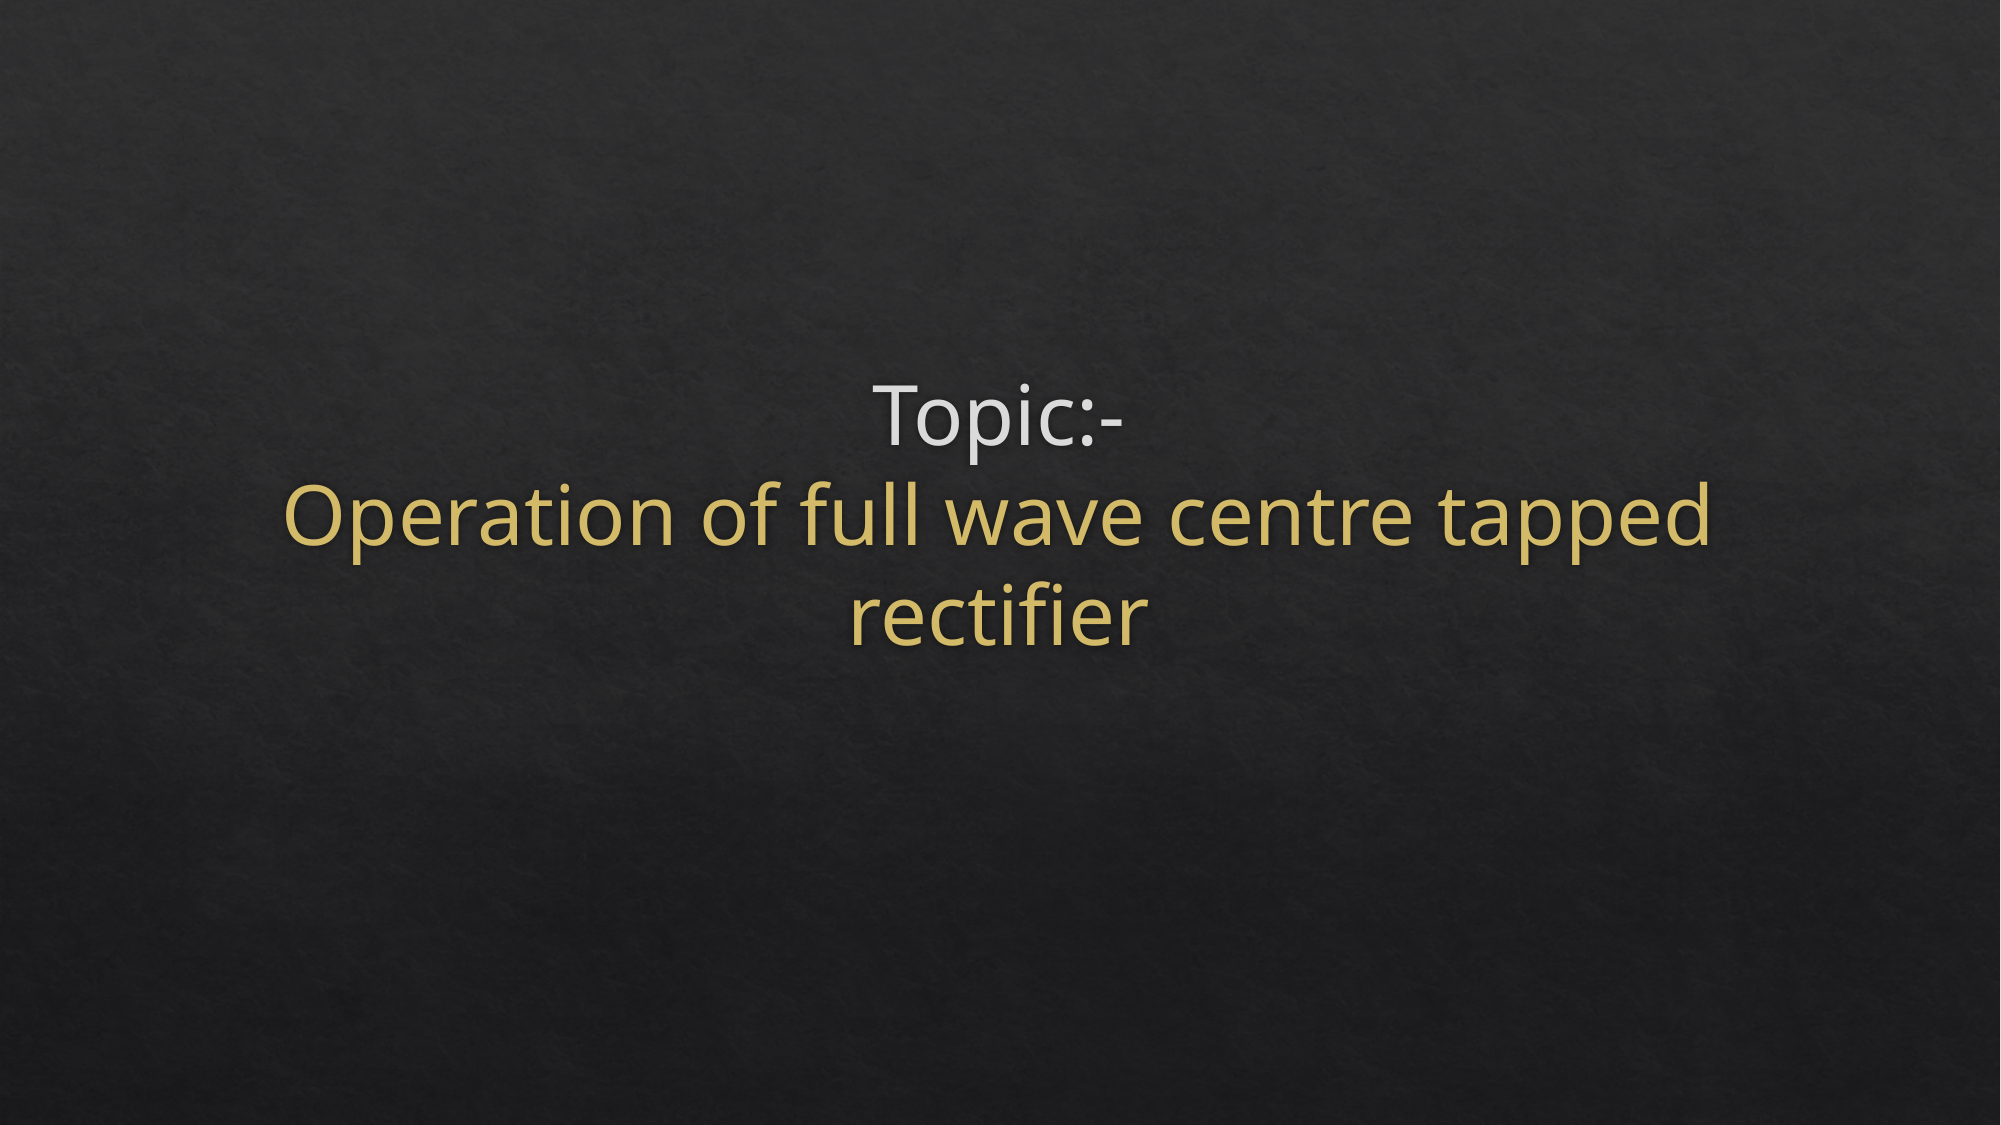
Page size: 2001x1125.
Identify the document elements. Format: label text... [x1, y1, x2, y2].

title Topic:- Operation of full wave centre tapped rectifier [149, 99, 1849, 825]
